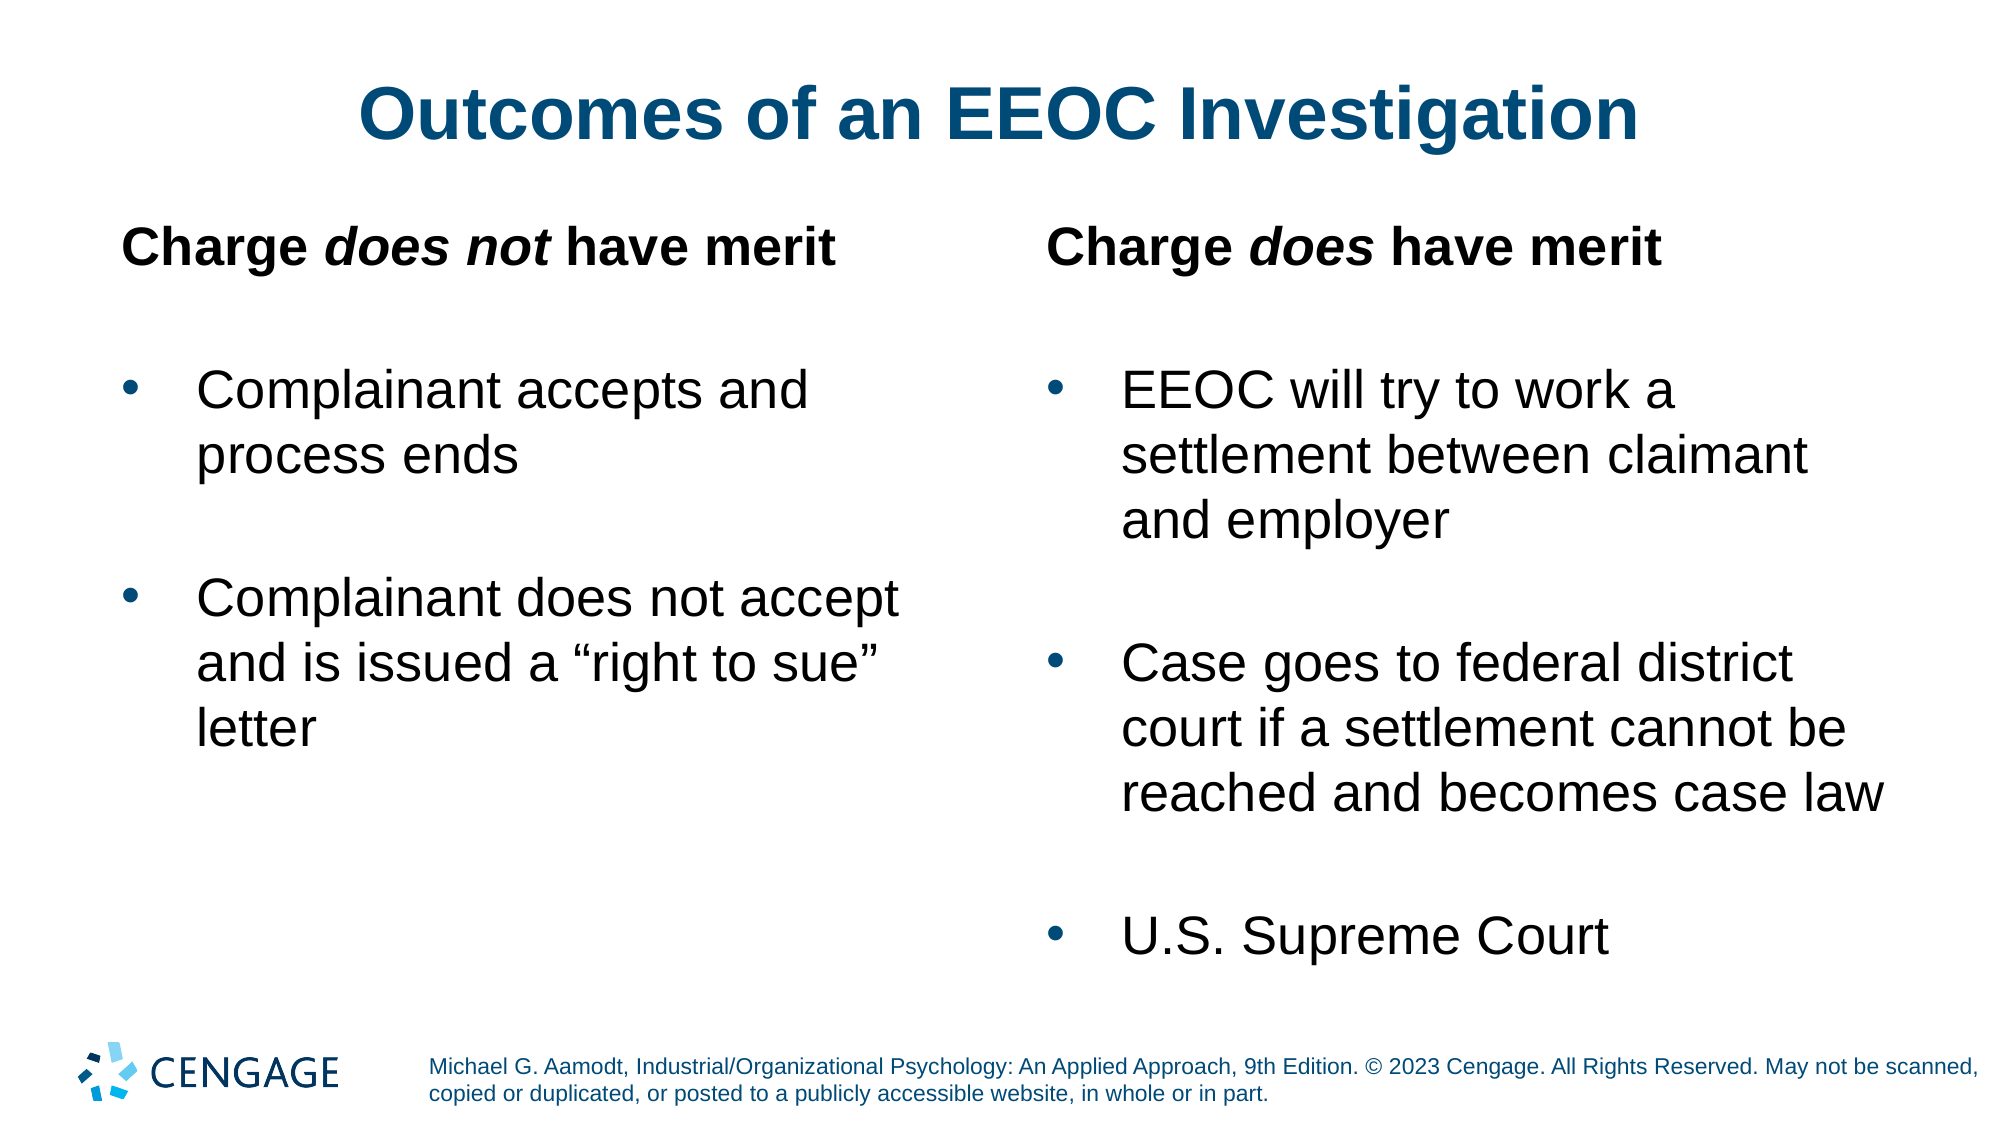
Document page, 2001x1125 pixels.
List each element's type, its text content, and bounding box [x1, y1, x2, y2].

list Charge does not have merit Complainant accepts and process ends Complainant does not accept and is issued a “right to sue” letter [121, 211, 980, 945]
title Outcomes of an EEOC Investigation [137, 59, 1863, 171]
picture [78, 1042, 338, 1101]
list Charge does have merit EEOC will try to work a settlement between claimant and employer Case goes to federal district court if a settlement cannot be reached and becomes case law U.S. Supreme Court [1046, 211, 1905, 793]
